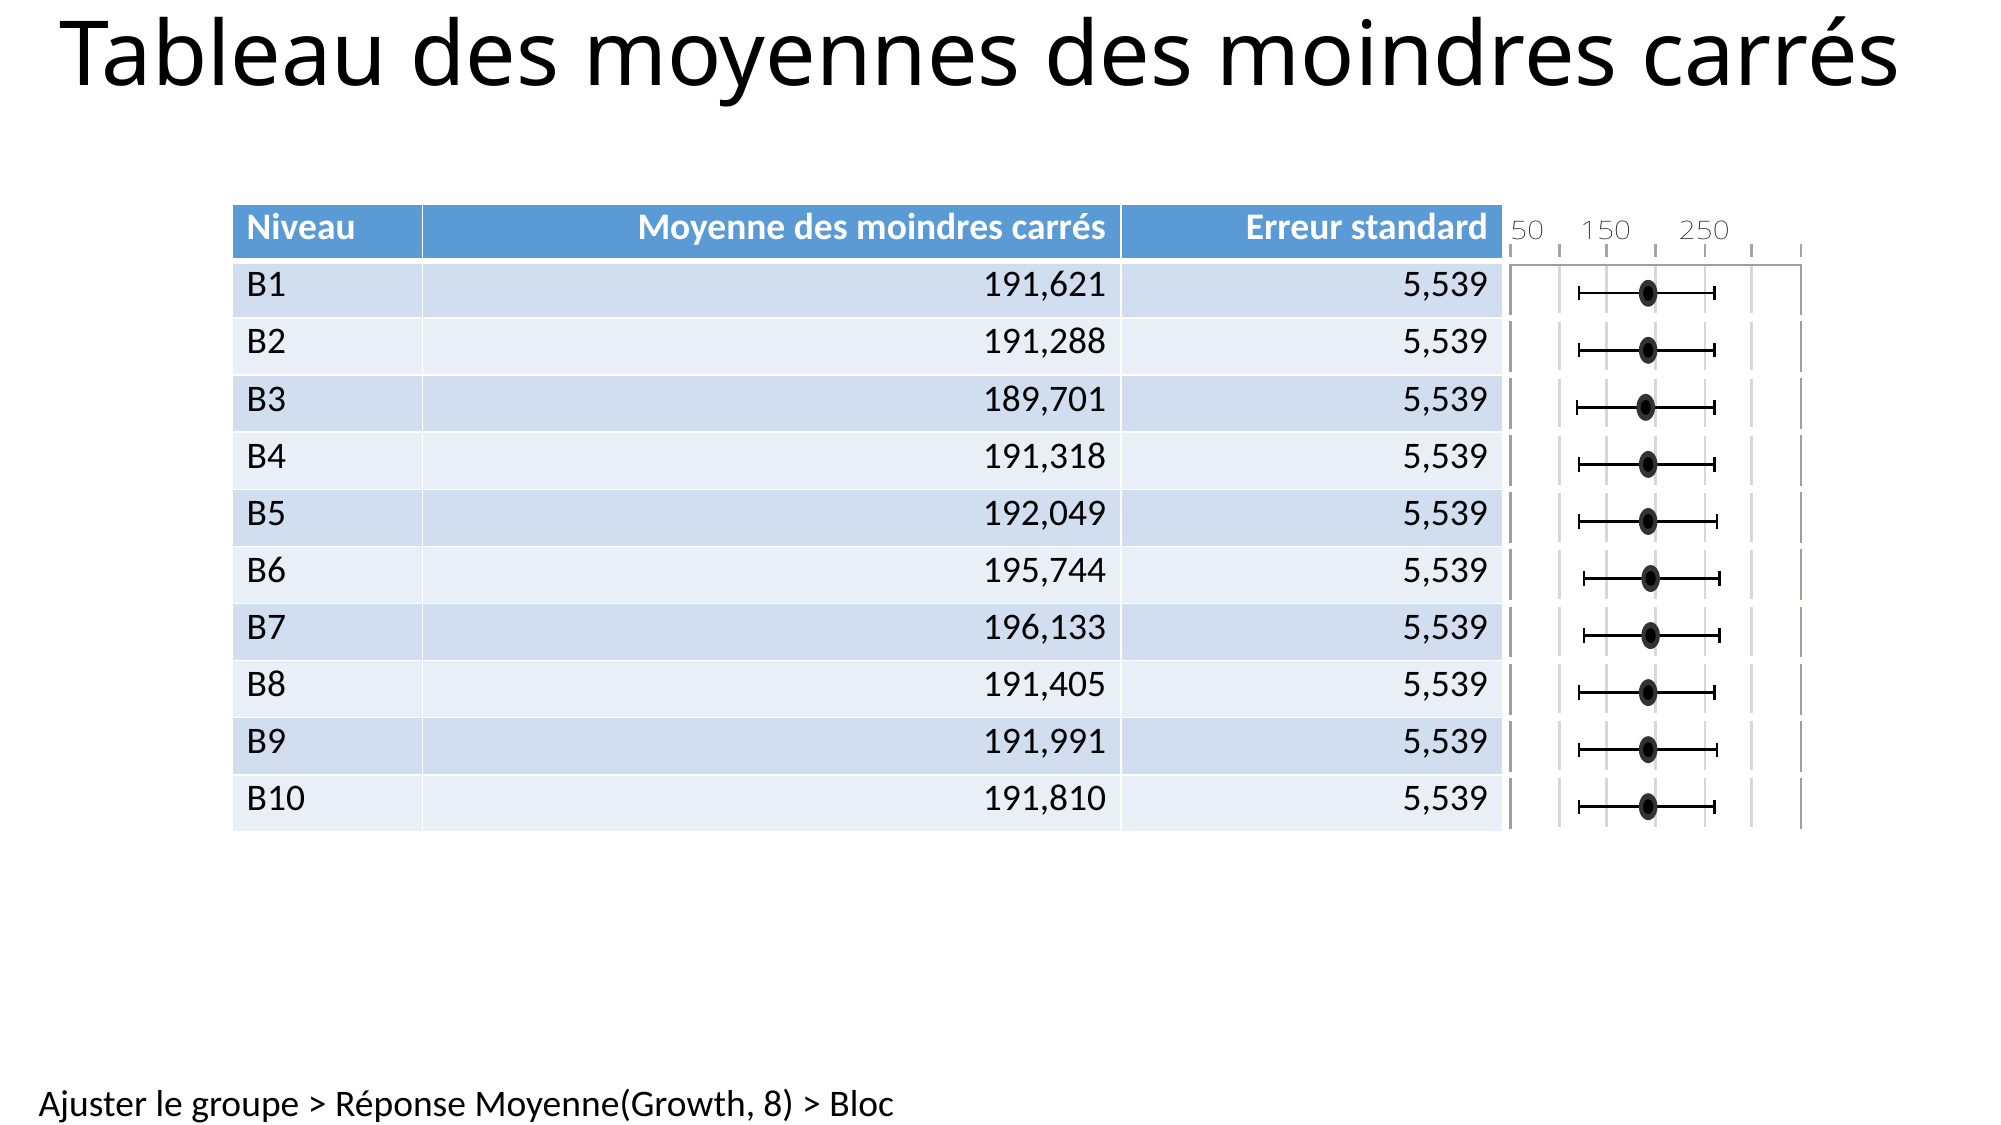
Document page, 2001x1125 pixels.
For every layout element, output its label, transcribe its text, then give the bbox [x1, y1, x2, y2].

table_cell 191,405 [423, 661, 1120, 717]
table_cell B2 [233, 319, 422, 374]
table_cell 196,133 [423, 604, 1120, 660]
table_cell B1 [233, 264, 422, 317]
table_cell B10 [233, 776, 422, 831]
table_cell [1504, 718, 1805, 774]
table_cell [1504, 490, 1805, 546]
table_cell [1504, 776, 1805, 831]
table_cell 195,744 [423, 547, 1120, 603]
table_cell B6 [233, 547, 422, 603]
table_cell 191,621 [423, 264, 1120, 317]
table_cell B3 [233, 376, 422, 431]
table_cell 189,701 [423, 376, 1120, 431]
table_cell 5,539 [1122, 604, 1502, 660]
table_cell B8 [233, 661, 422, 717]
table_cell B4 [233, 433, 422, 489]
table_cell B7 [233, 604, 422, 660]
table_cell 5,539 [1122, 319, 1502, 374]
table_cell 5,539 [1122, 776, 1502, 831]
text_box Ajuster le groupe > Réponse Moyenne(Growth, 8) > Bloc [38, 1079, 896, 1125]
table_cell 191,810 [423, 776, 1120, 831]
table_cell 192,049 [423, 490, 1120, 546]
table_cell B5 [233, 490, 422, 546]
table_cell 5,539 [1122, 433, 1502, 489]
table_cell B9 [233, 718, 422, 774]
table_cell [1504, 433, 1805, 489]
table_cell [1504, 547, 1805, 603]
title Tableau des moyennes des moindres carrés [0, 0, 1963, 113]
table_cell [1504, 264, 1805, 317]
table_cell 5,539 [1122, 376, 1502, 431]
table_header Erreur standard [1122, 205, 1502, 258]
table_header [1504, 205, 1805, 258]
table_cell 191,991 [423, 718, 1120, 774]
table_cell 191,318 [423, 433, 1120, 489]
table_header Moyenne des moindres carrés [423, 205, 1120, 258]
table_cell [1504, 376, 1805, 431]
table_cell 5,539 [1122, 490, 1502, 546]
table_cell 5,539 [1122, 718, 1502, 774]
table_cell 5,539 [1122, 547, 1502, 603]
table_cell [1504, 604, 1805, 660]
table_cell 5,539 [1122, 264, 1502, 317]
table_header Niveau [233, 205, 422, 258]
table_cell 5,539 [1122, 661, 1502, 717]
table_cell [1504, 661, 1805, 717]
table_cell [1504, 319, 1805, 374]
table_cell 191,288 [423, 319, 1120, 374]
